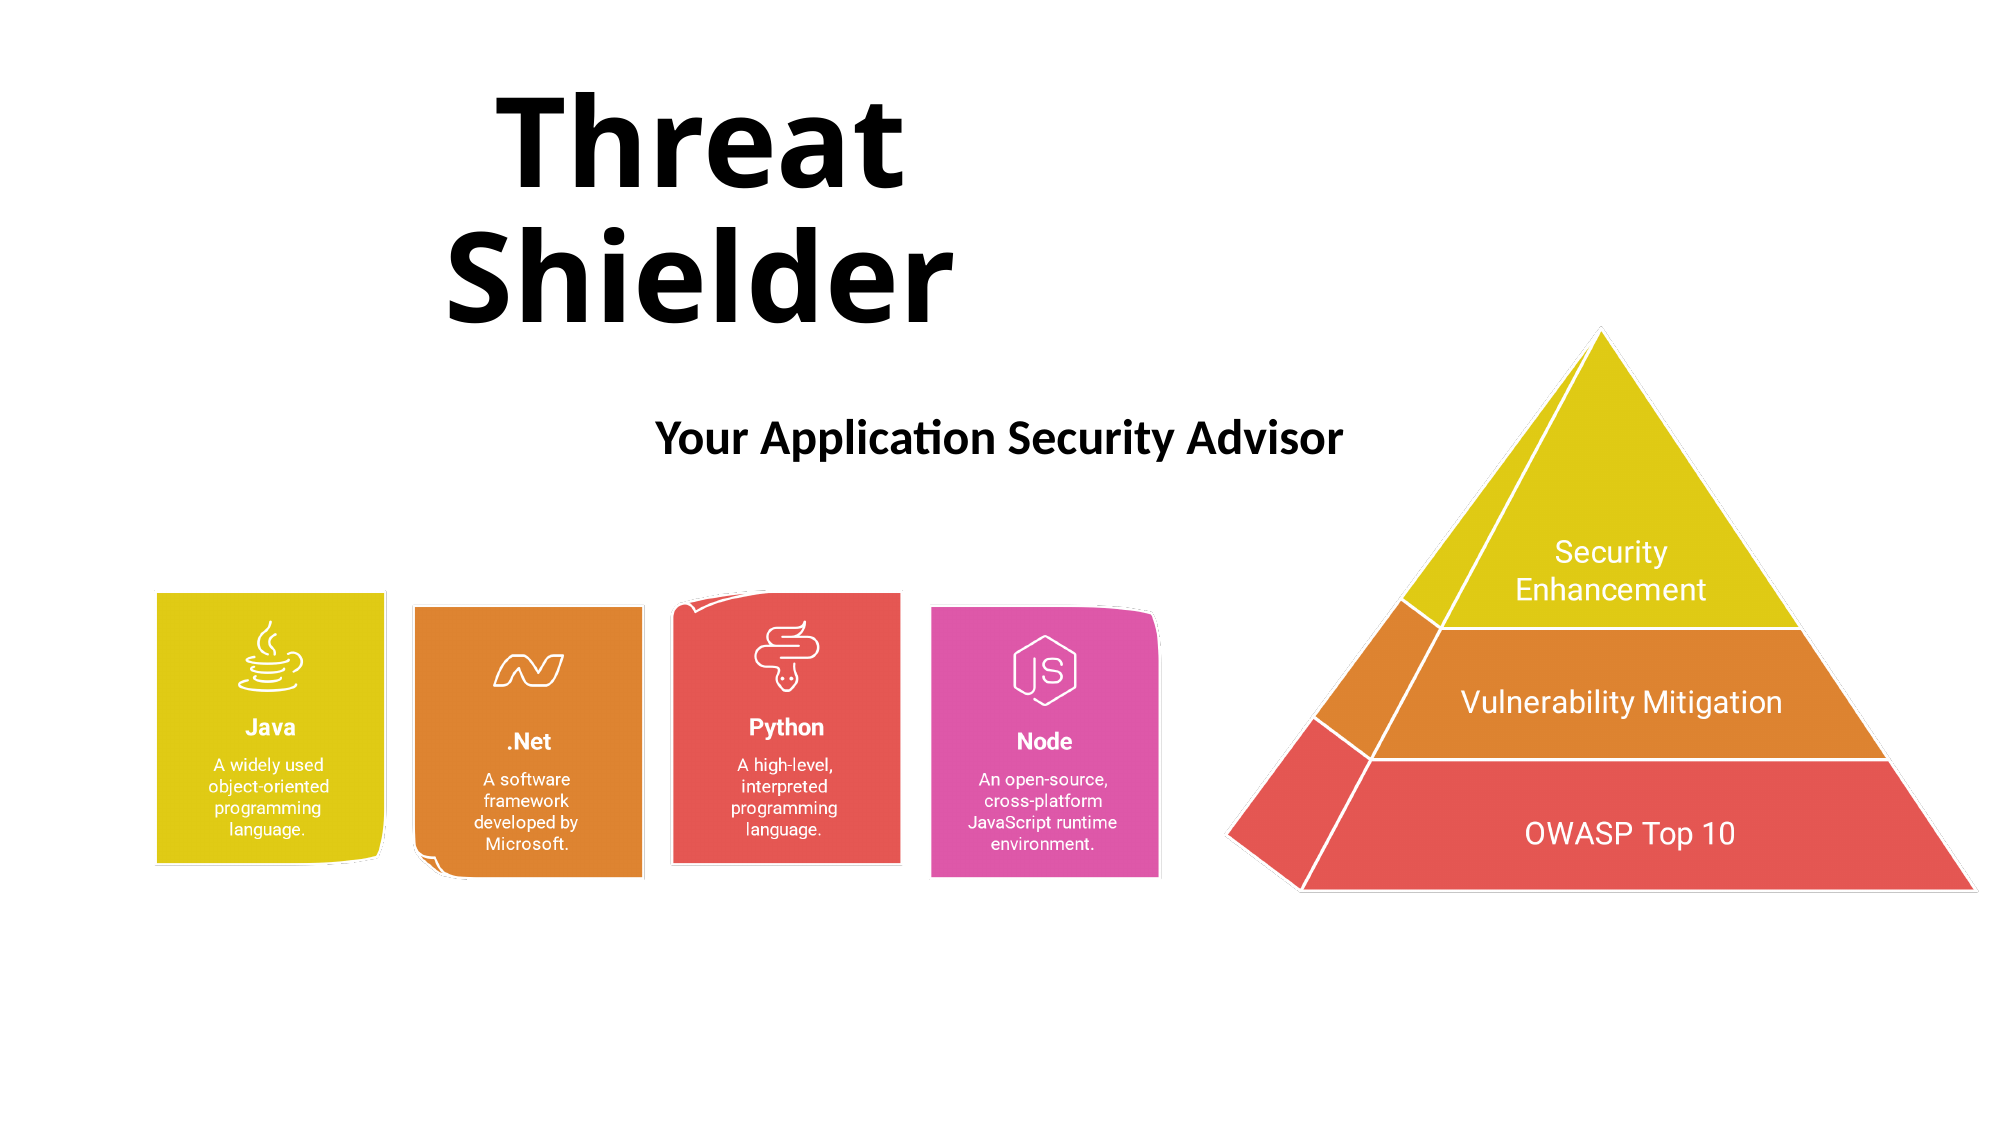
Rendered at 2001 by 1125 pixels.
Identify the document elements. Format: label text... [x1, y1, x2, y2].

title Threat Shielder [249, 184, 1152, 357]
subtitle Your Application Security Advisor [249, 404, 1188, 448]
picture [98, 159, 2000, 1125]
